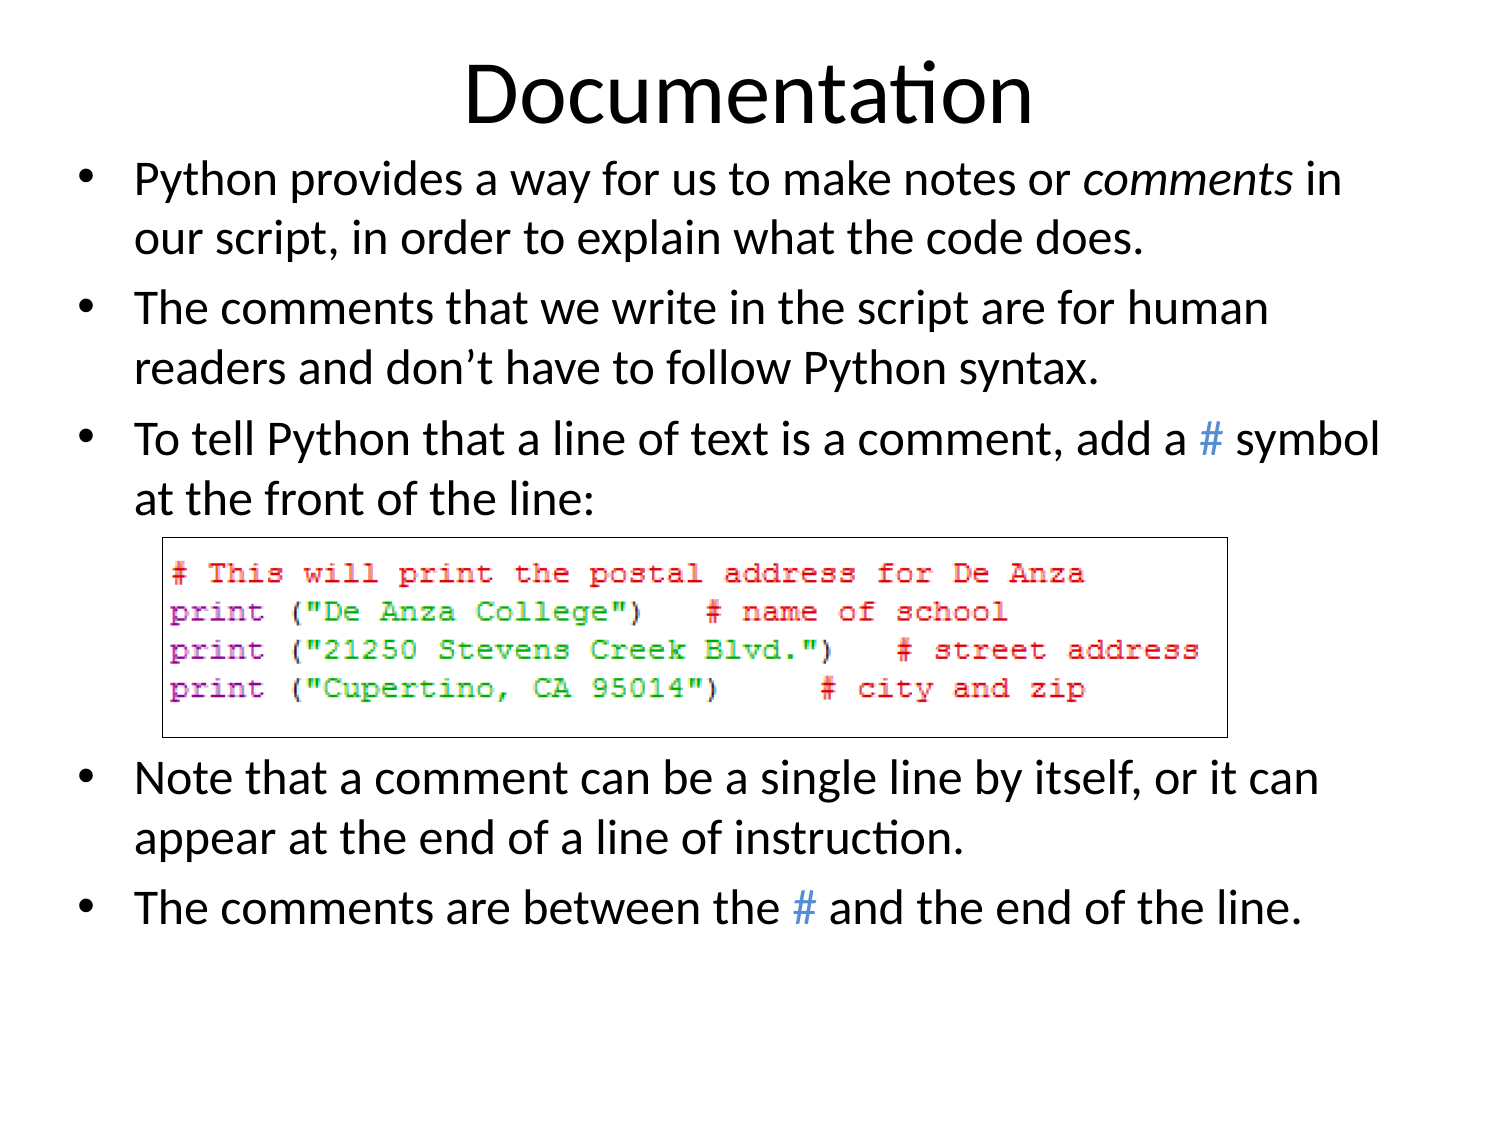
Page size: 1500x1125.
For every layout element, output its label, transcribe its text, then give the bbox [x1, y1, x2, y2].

list Python provides a way for us to make notes or comments in our script, in order to explain what the code does. The comments that we write in the script are for human readers and don’t have to follow Python syntax. To tell Python that a line of text is a comment, add a # symbol at the front of the line: Note that a comment can be a single line by itself, or it can appear at the end of a line of instruction. The comments are between the # and the end of the line. [62, 137, 1438, 1075]
picture [162, 537, 1228, 738]
title Documentation [75, 24, 1425, 137]
